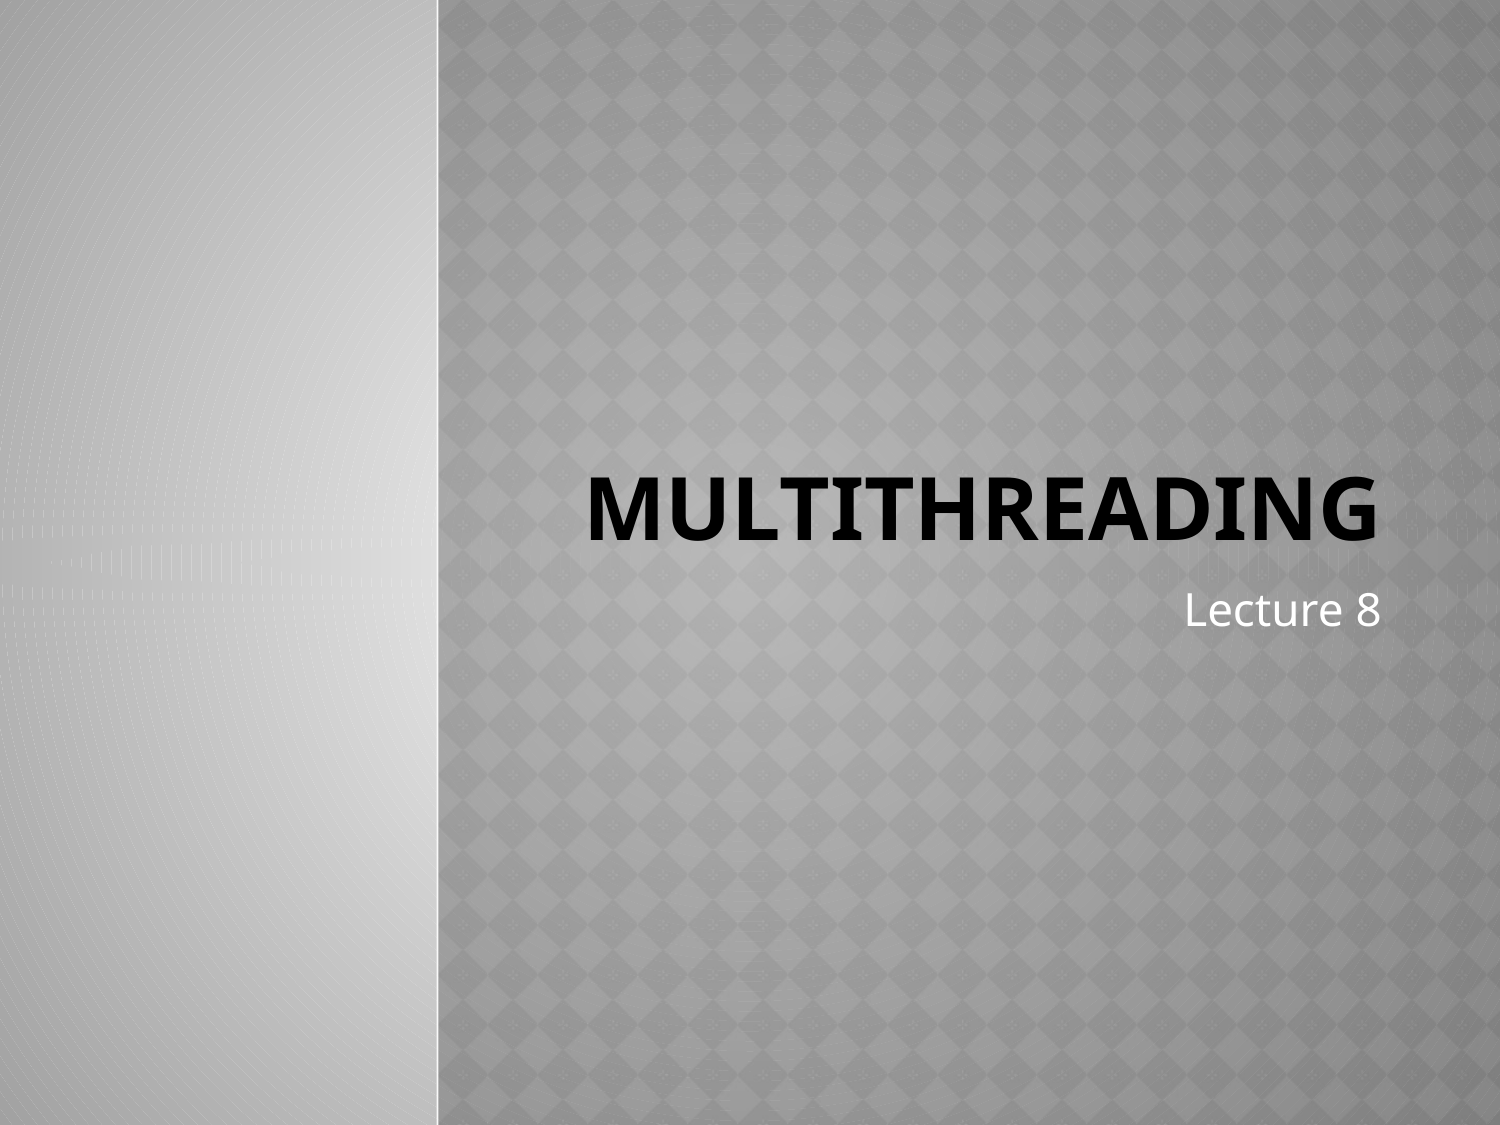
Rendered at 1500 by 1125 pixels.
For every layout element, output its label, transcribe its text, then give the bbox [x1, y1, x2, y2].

subtitle Lecture 8 [550, 580, 1390, 762]
title Multithreading [552, 87, 1390, 558]
